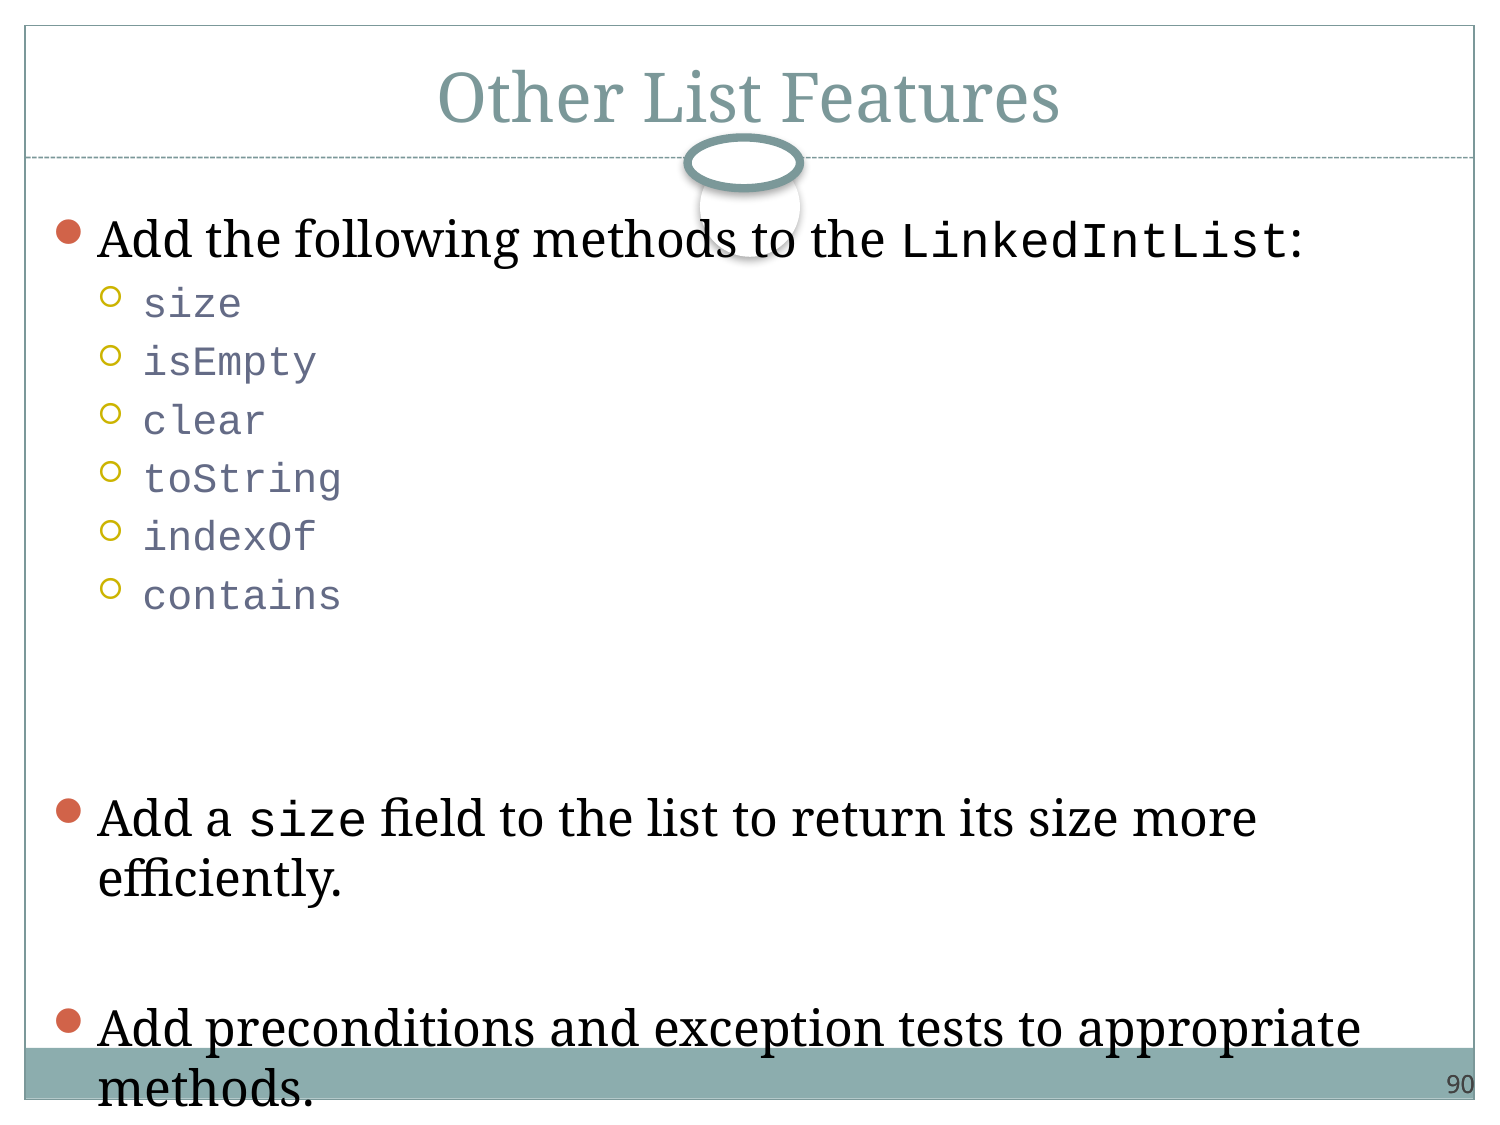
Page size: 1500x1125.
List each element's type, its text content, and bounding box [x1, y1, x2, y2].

title Other List Features [49, 37, 1450, 144]
list Add the following methods to the LinkedIntList: size isEmpty clear toString indexOf contains Add a size field to the list to return its size more efficiently. Add preconditions and exception tests to appropriate methods. [37, 200, 1463, 1038]
